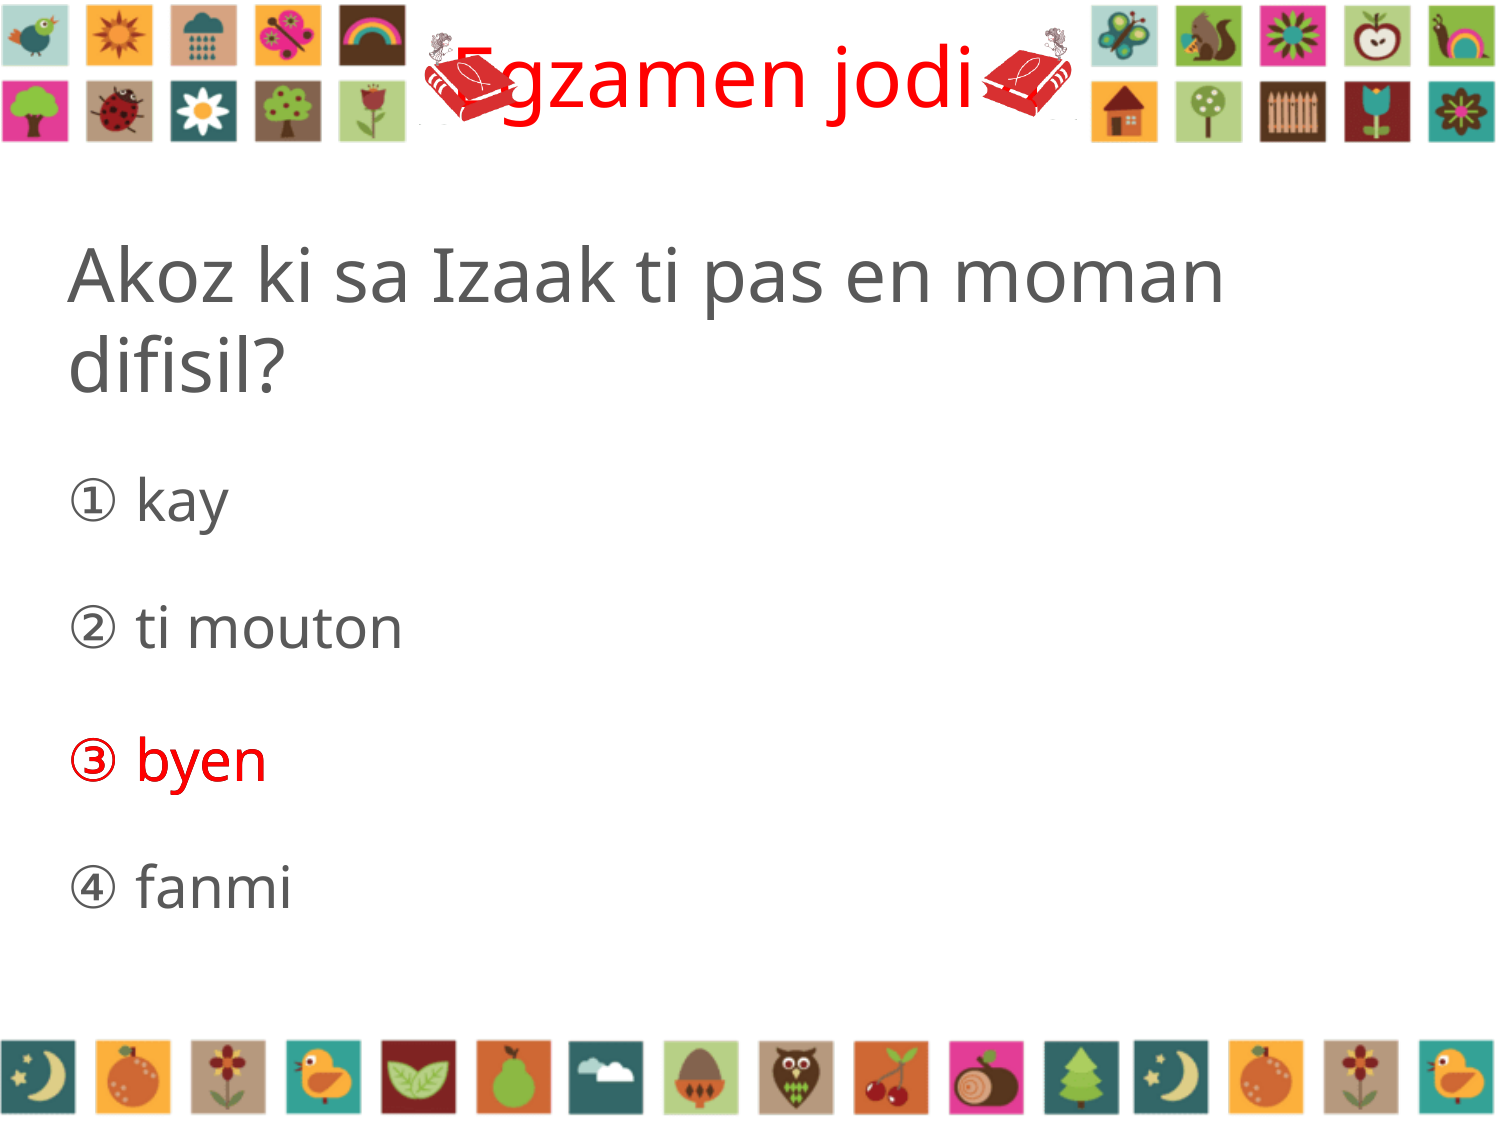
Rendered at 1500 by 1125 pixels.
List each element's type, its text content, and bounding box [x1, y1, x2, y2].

text_box Egzamen jodi a [547, 16, 1078, 131]
text_box ① kay [53, 456, 1436, 541]
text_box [0, 1028, 1500, 1118]
text_box ③ byen [53, 716, 1483, 801]
picture [950, 3, 1500, 150]
text_box Akoz ki sa Izaak ti pas en moman difisil? [53, 219, 1436, 415]
text_box ④ fanmi [53, 842, 1483, 928]
text_box ② ti mouton [53, 582, 1436, 668]
picture [0, 3, 550, 150]
